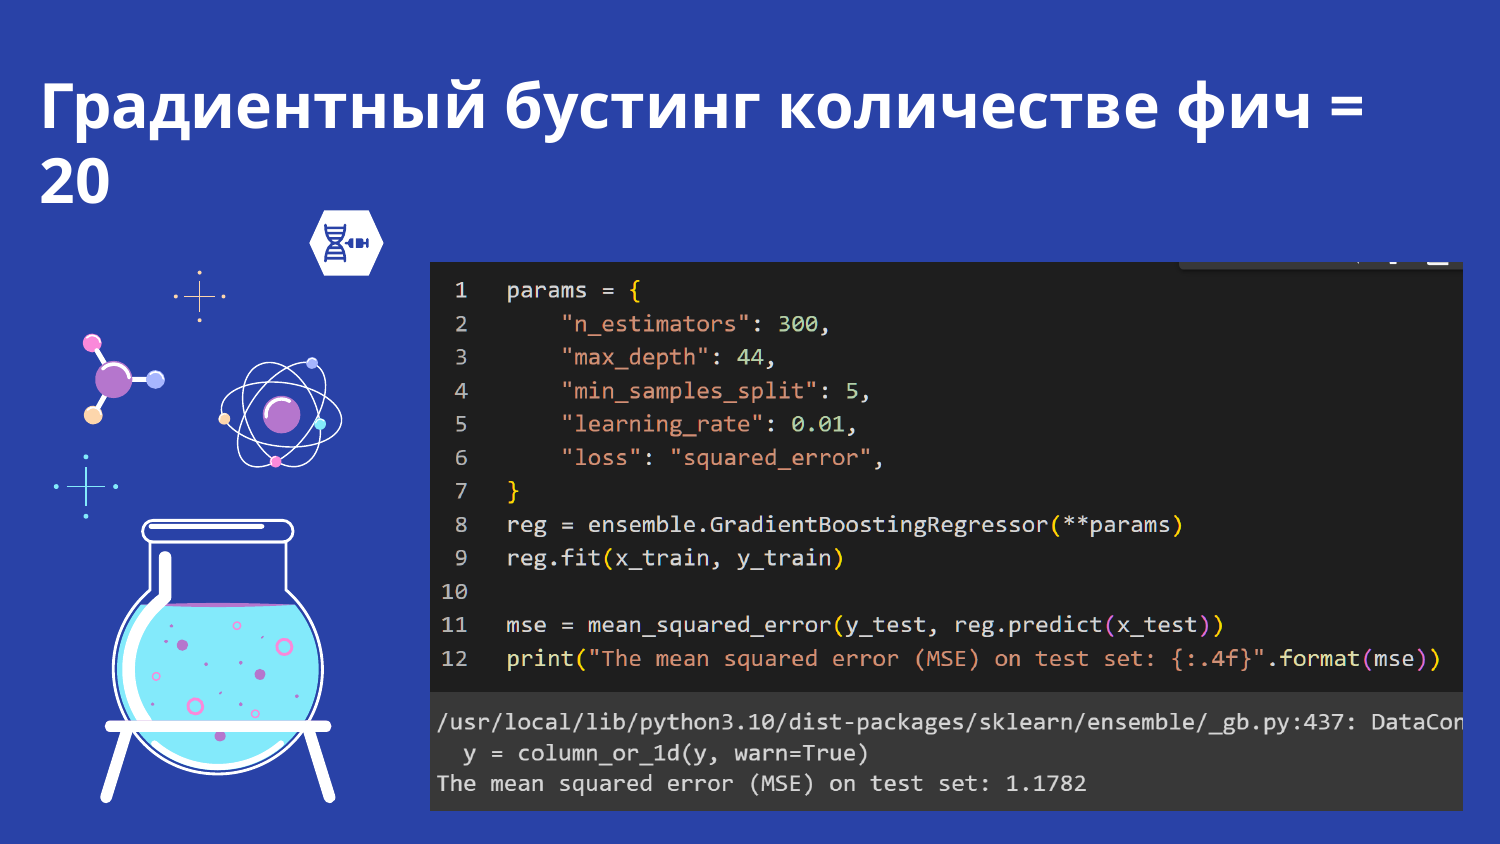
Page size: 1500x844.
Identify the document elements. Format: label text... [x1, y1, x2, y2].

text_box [323, 223, 369, 263]
title Градиентный бустинг количестве фич = 20 [24, 50, 1427, 167]
text_box [309, 210, 384, 276]
picture [430, 262, 1463, 812]
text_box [75, 270, 351, 804]
